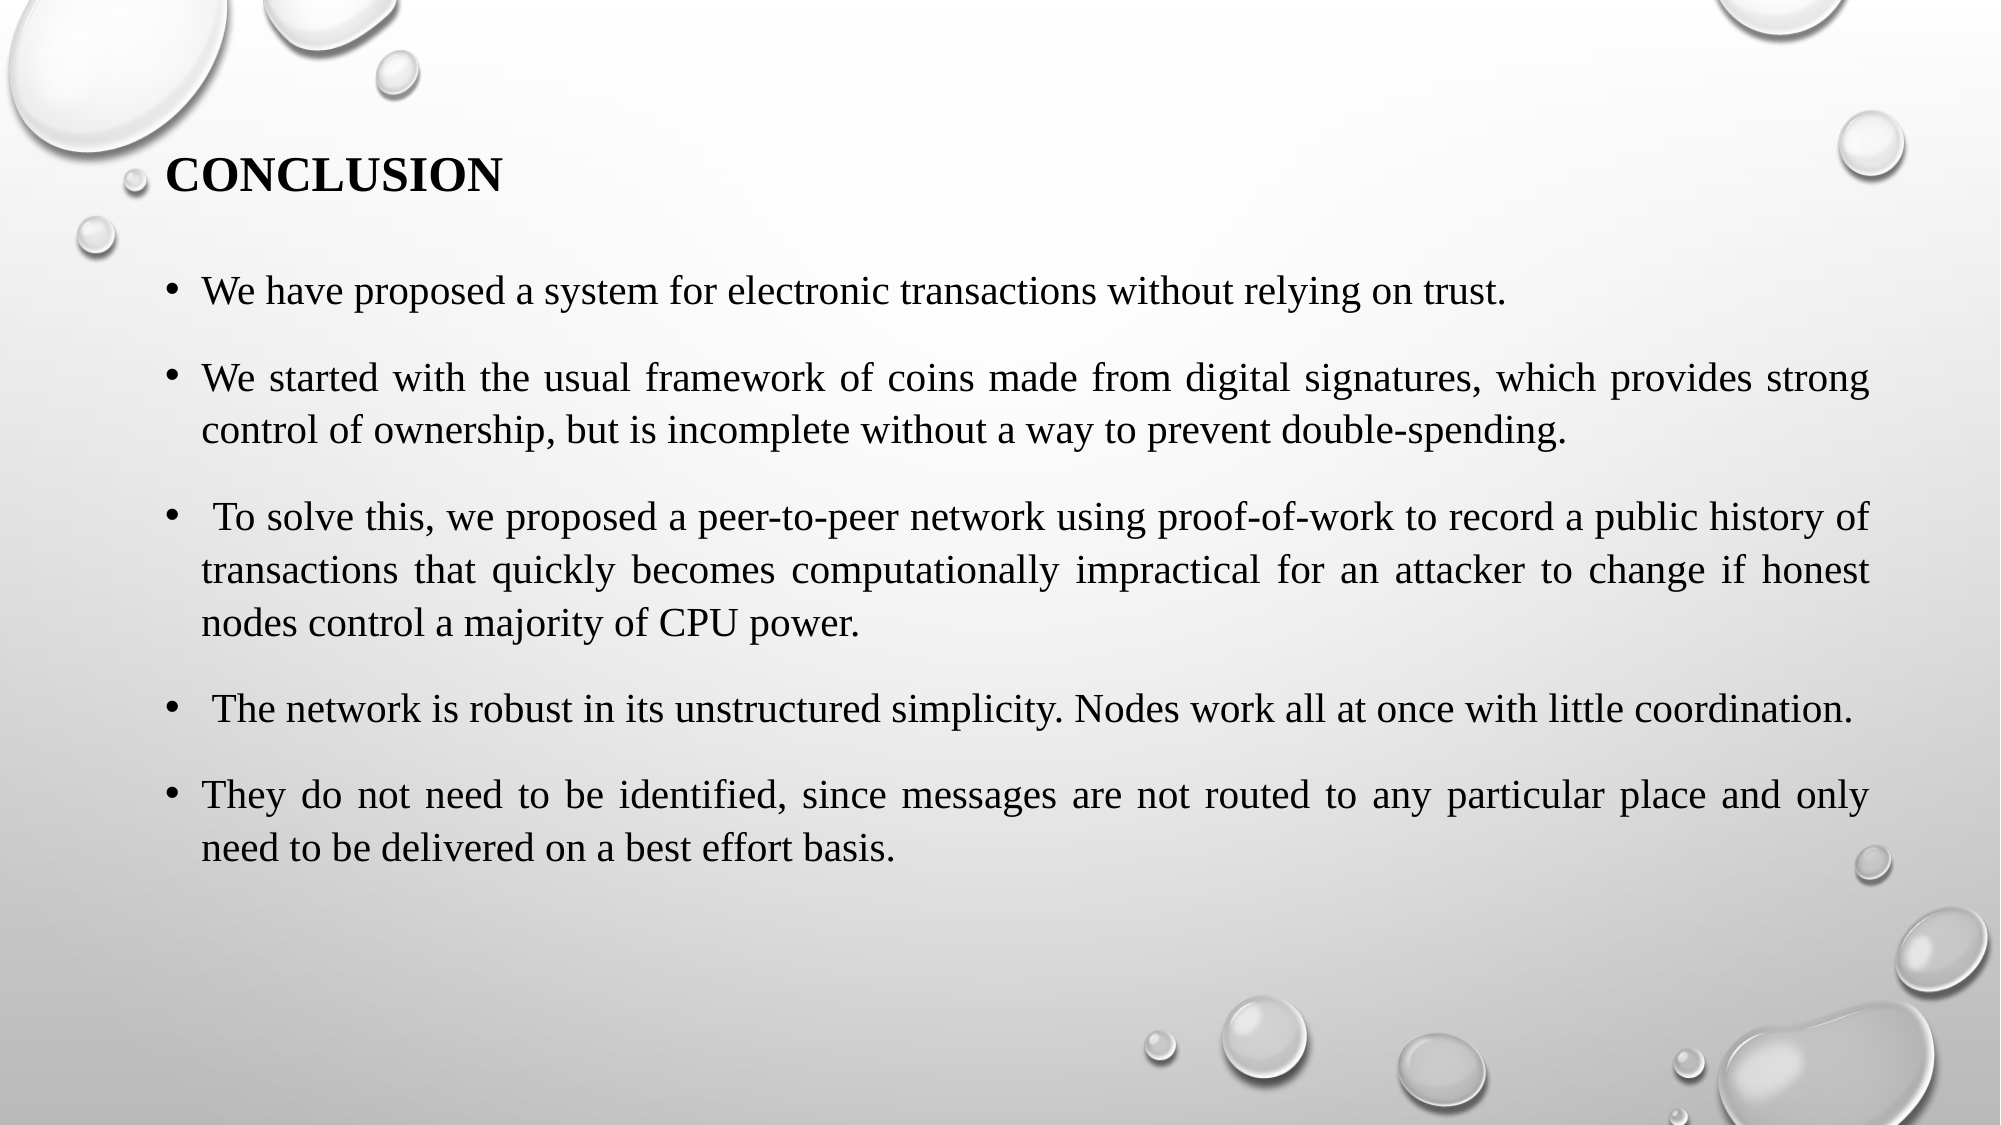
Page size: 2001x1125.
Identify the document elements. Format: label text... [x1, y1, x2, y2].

list We have proposed a system for electronic transactions without relying on trust. We started with the usual framework of coins made from digital signatures, which provides strong control of ownership, but is incomplete without a way to prevent double-spending. To solve this, we proposed a peer-to-peer network using proof-of-work to record a public history of transactions that quickly becomes computationally impractical for an attacker to change if honest nodes control a majority of CPU power. The network is robust in its unstructured simplicity. Nodes work all at once with little coordination. They do not need to be identified, since messages are not routed to any particular place and only need to be delivered on a best effort basis. [149, 252, 1887, 932]
title CONCLUSION [149, 99, 1598, 251]
picture [0, 0, 2000, 1125]
